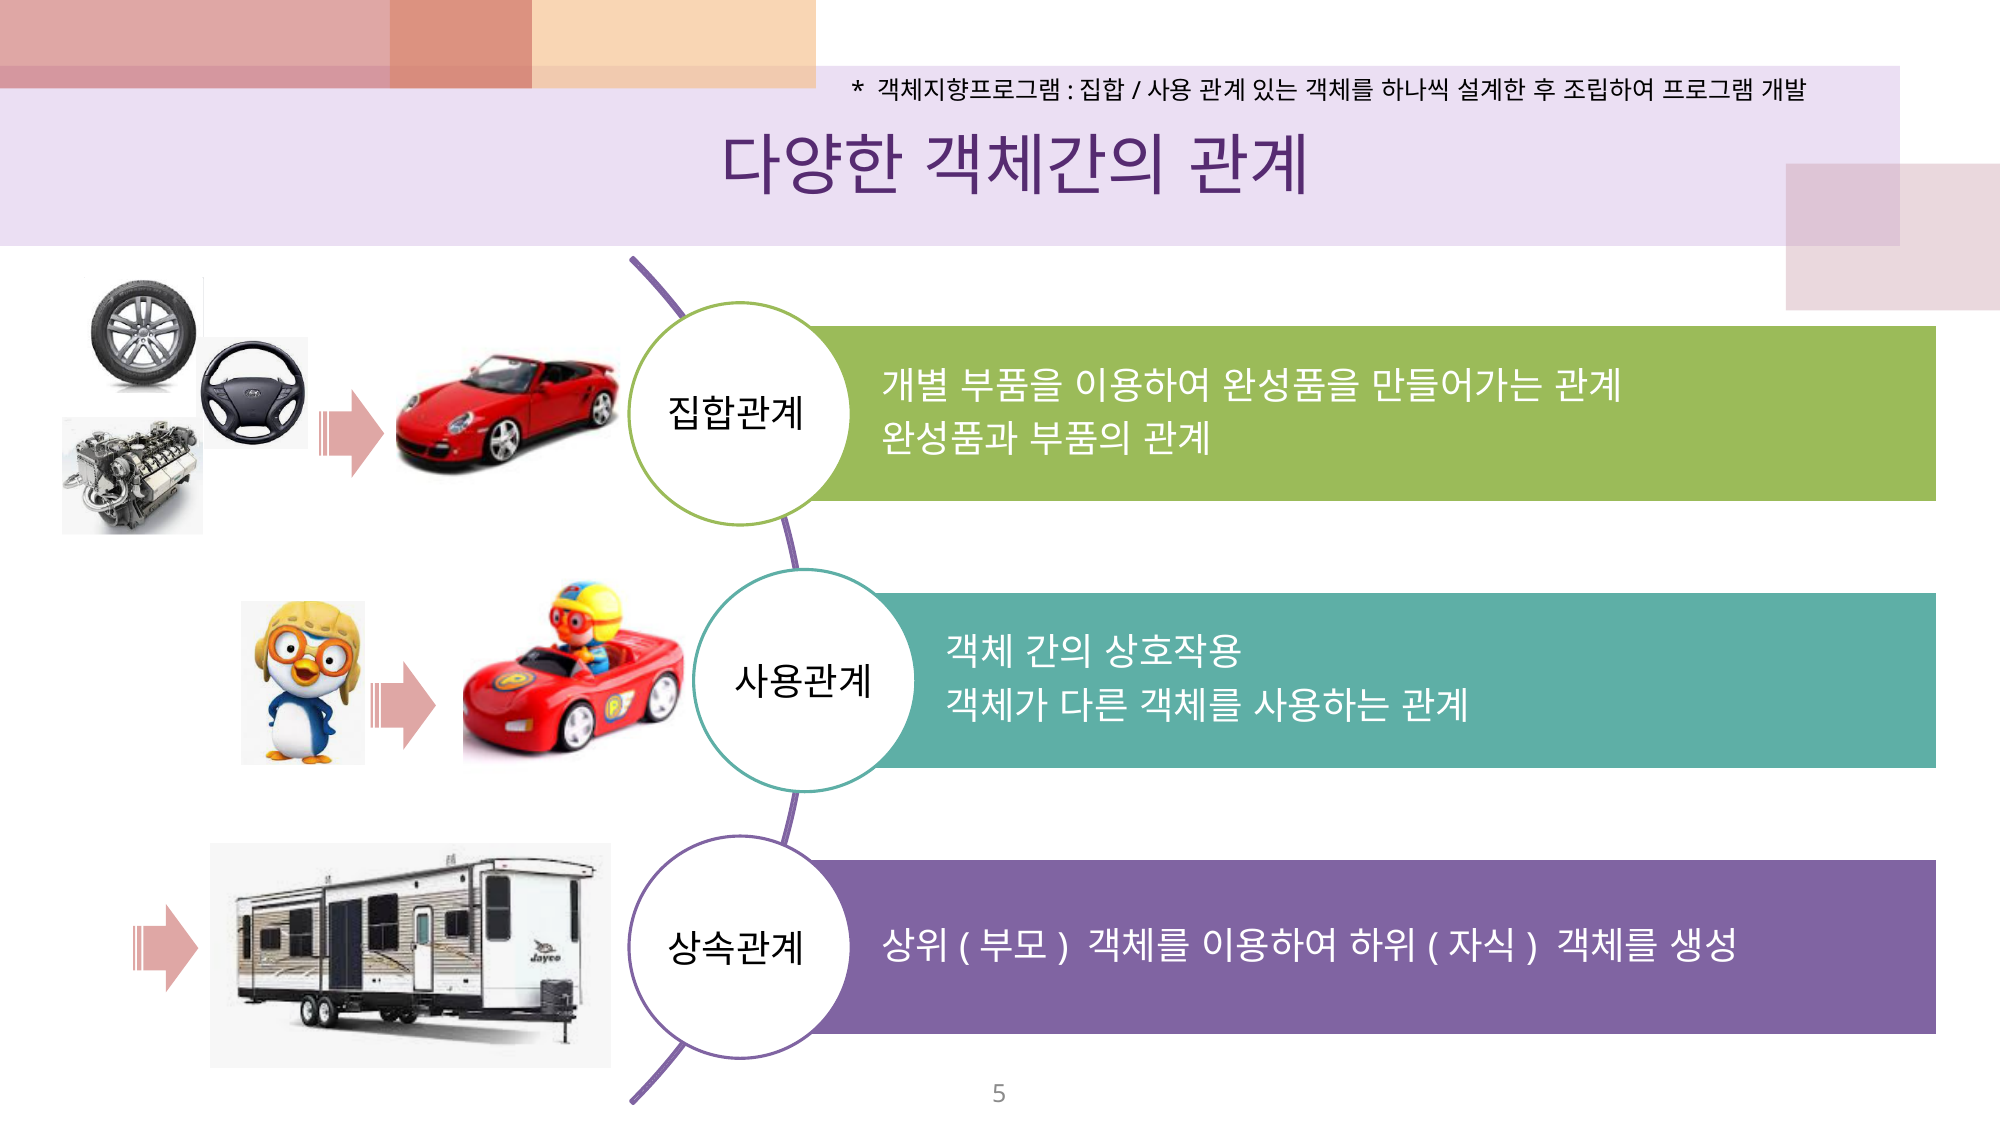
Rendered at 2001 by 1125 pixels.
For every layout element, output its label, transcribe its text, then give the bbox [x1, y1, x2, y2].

text_box * 객체지향프로그램:집합/사용 관계 있는 객체를 하나씩 설계한 후 조립하여 프로그램 개발 [836, 66, 1824, 112]
text_box [143, 903, 199, 993]
text_box [329, 389, 385, 478]
picture [395, 318, 625, 487]
text_box [323, 411, 328, 456]
title 다양한 객체간의 관계 [165, 123, 1867, 203]
picture [462, 566, 690, 775]
text_box [380, 661, 436, 750]
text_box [616, 235, 1951, 1125]
text_box [374, 683, 379, 728]
picture [240, 600, 366, 765]
picture [209, 843, 611, 1068]
text_box [137, 925, 142, 971]
picture [62, 277, 308, 535]
